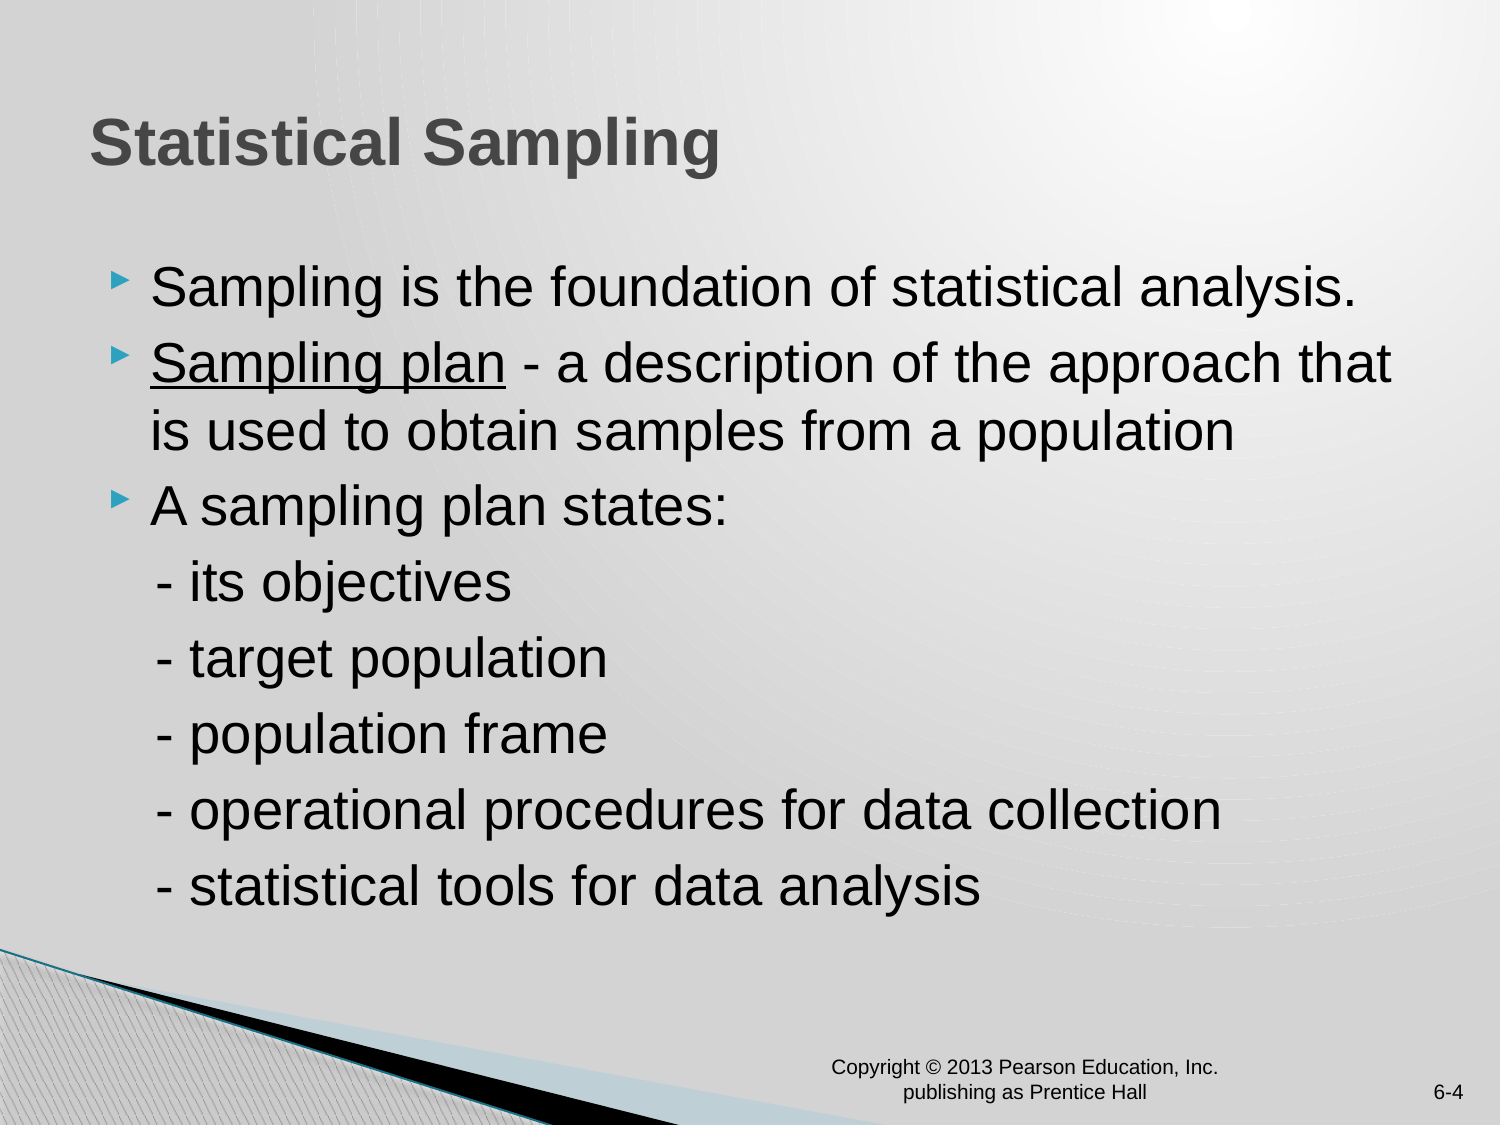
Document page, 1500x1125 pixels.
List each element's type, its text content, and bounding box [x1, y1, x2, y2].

slide_number 6-4 [1362, 1051, 1479, 1112]
list Sampling is the foundation of statistical analysis. Sampling plan - a description of the approach that is used to obtain samples from a population A sampling plan states: - its objectives - target population - population frame - operational procedures for data collection - statistical tools for data analysis [74, 242, 1426, 986]
footer Copyright © 2013 Pearson Education, Inc. publishing as Prentice Hall [812, 1051, 1238, 1112]
title Statistical Sampling [75, 45, 1425, 233]
